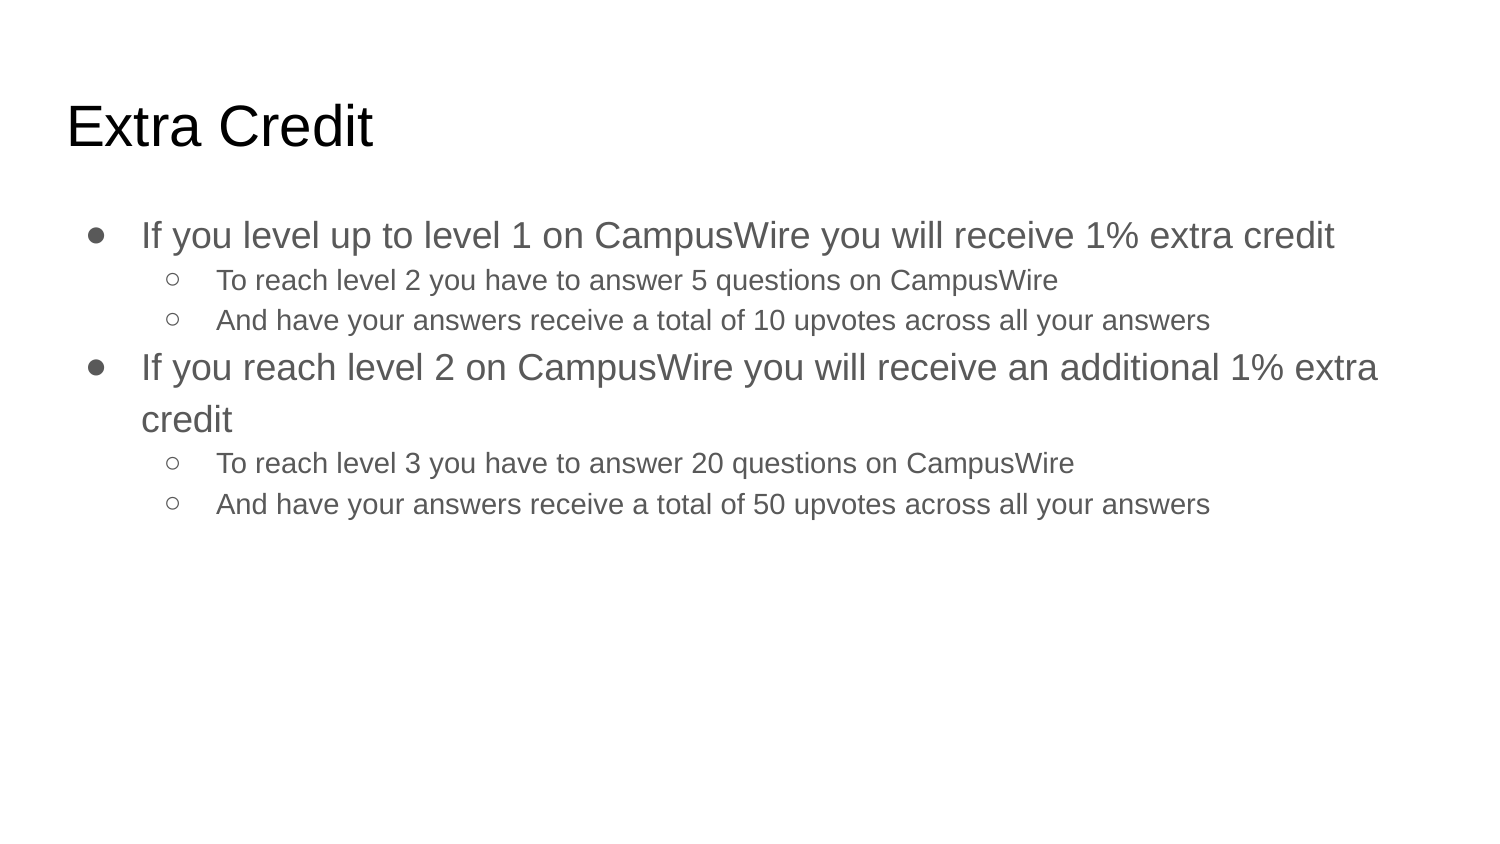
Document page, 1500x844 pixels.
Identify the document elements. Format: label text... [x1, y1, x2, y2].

title Extra Credit [51, 72, 1449, 167]
list If you level up to level 1 on CampusWire you will receive 1% extra credit To reach level 2 you have to answer 5 questions on CampusWire And have your answers receive a total of 10 upvotes across all your answers If you reach level 2 on CampusWire you will receive an additional 1% extra credit To reach level 3 you have to answer 20 questions on CampusWire And have your answers receive a total of 50 upvotes across all your answers [51, 189, 1449, 750]
